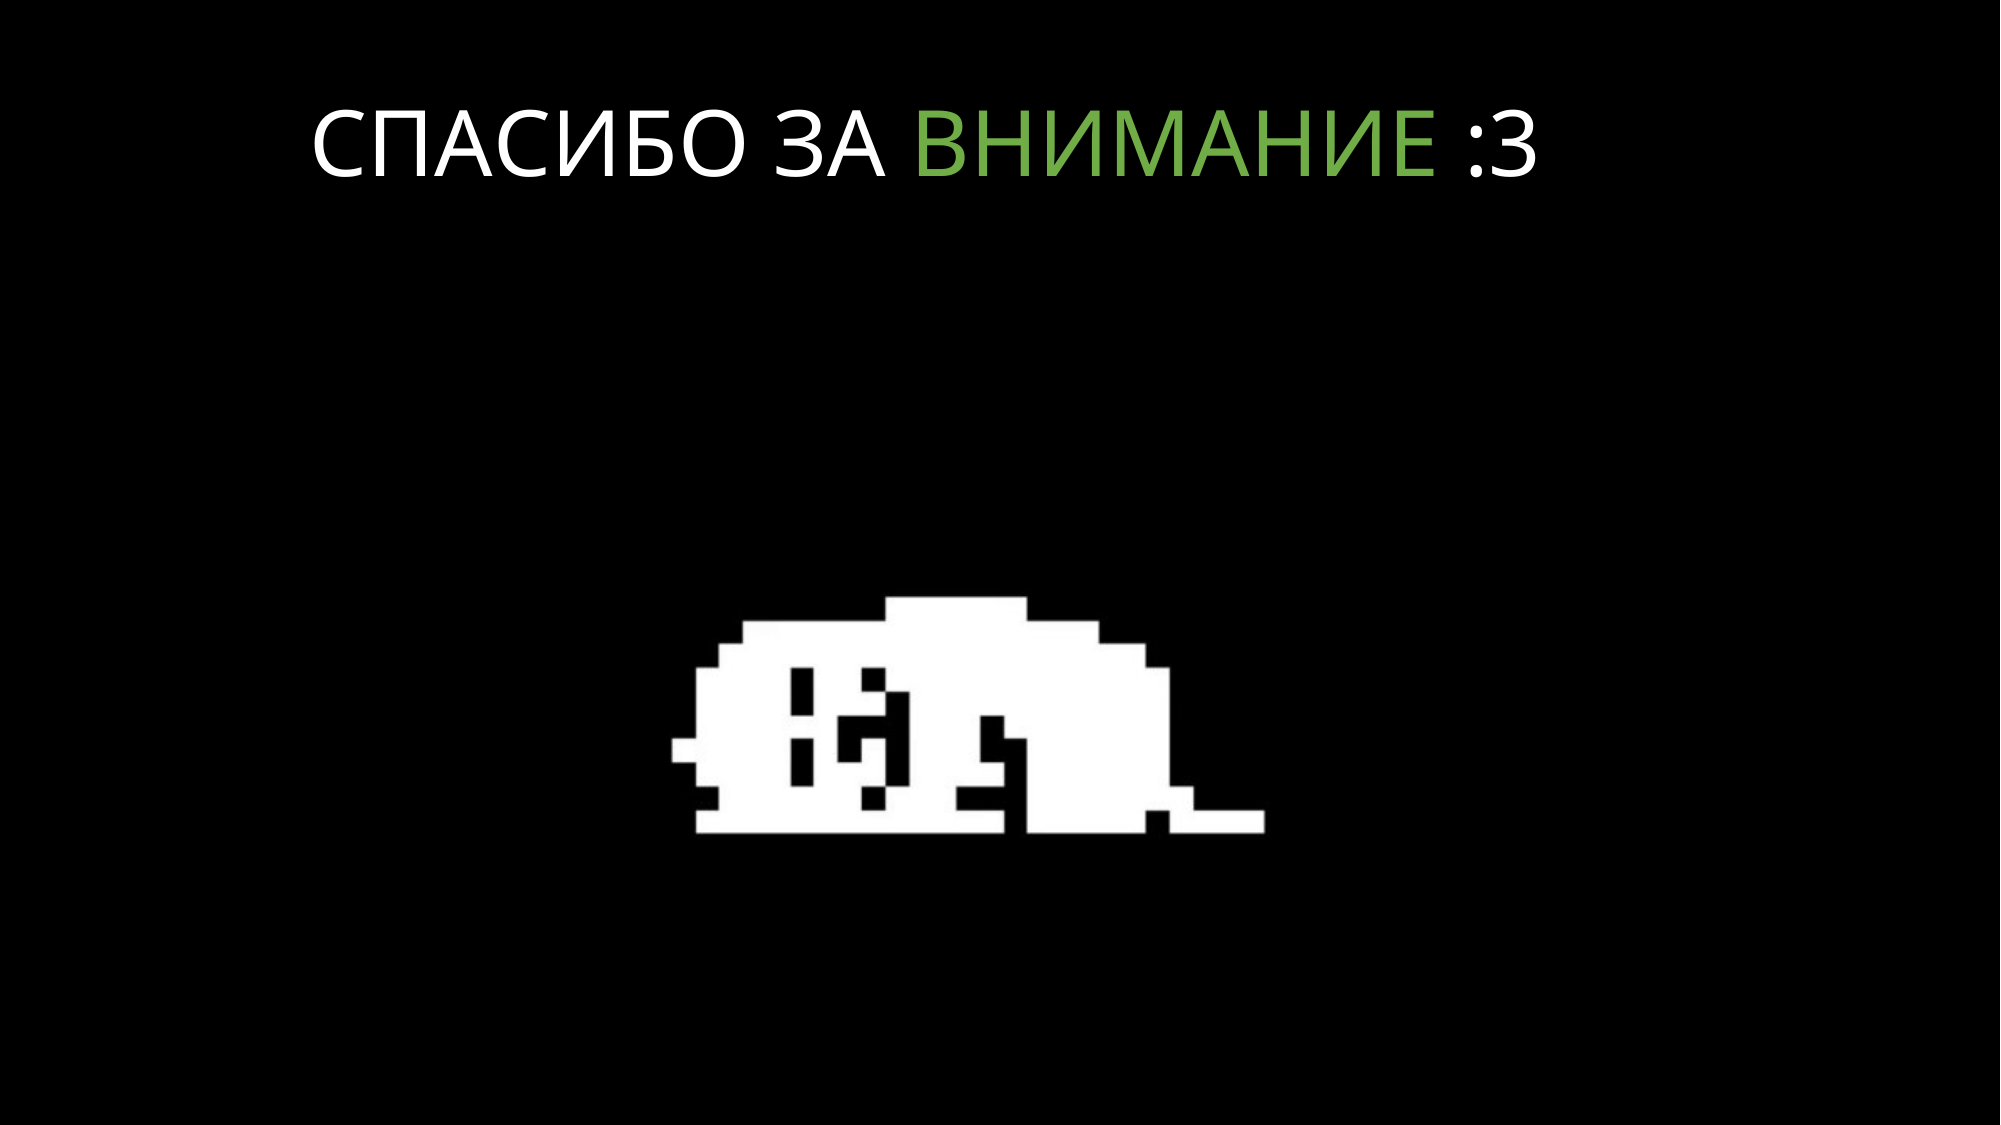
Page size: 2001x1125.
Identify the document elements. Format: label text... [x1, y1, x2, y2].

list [382, 326, 1555, 987]
title СПАСИБО ЗА ВНИМАНИЕ :3 [294, 37, 1575, 256]
